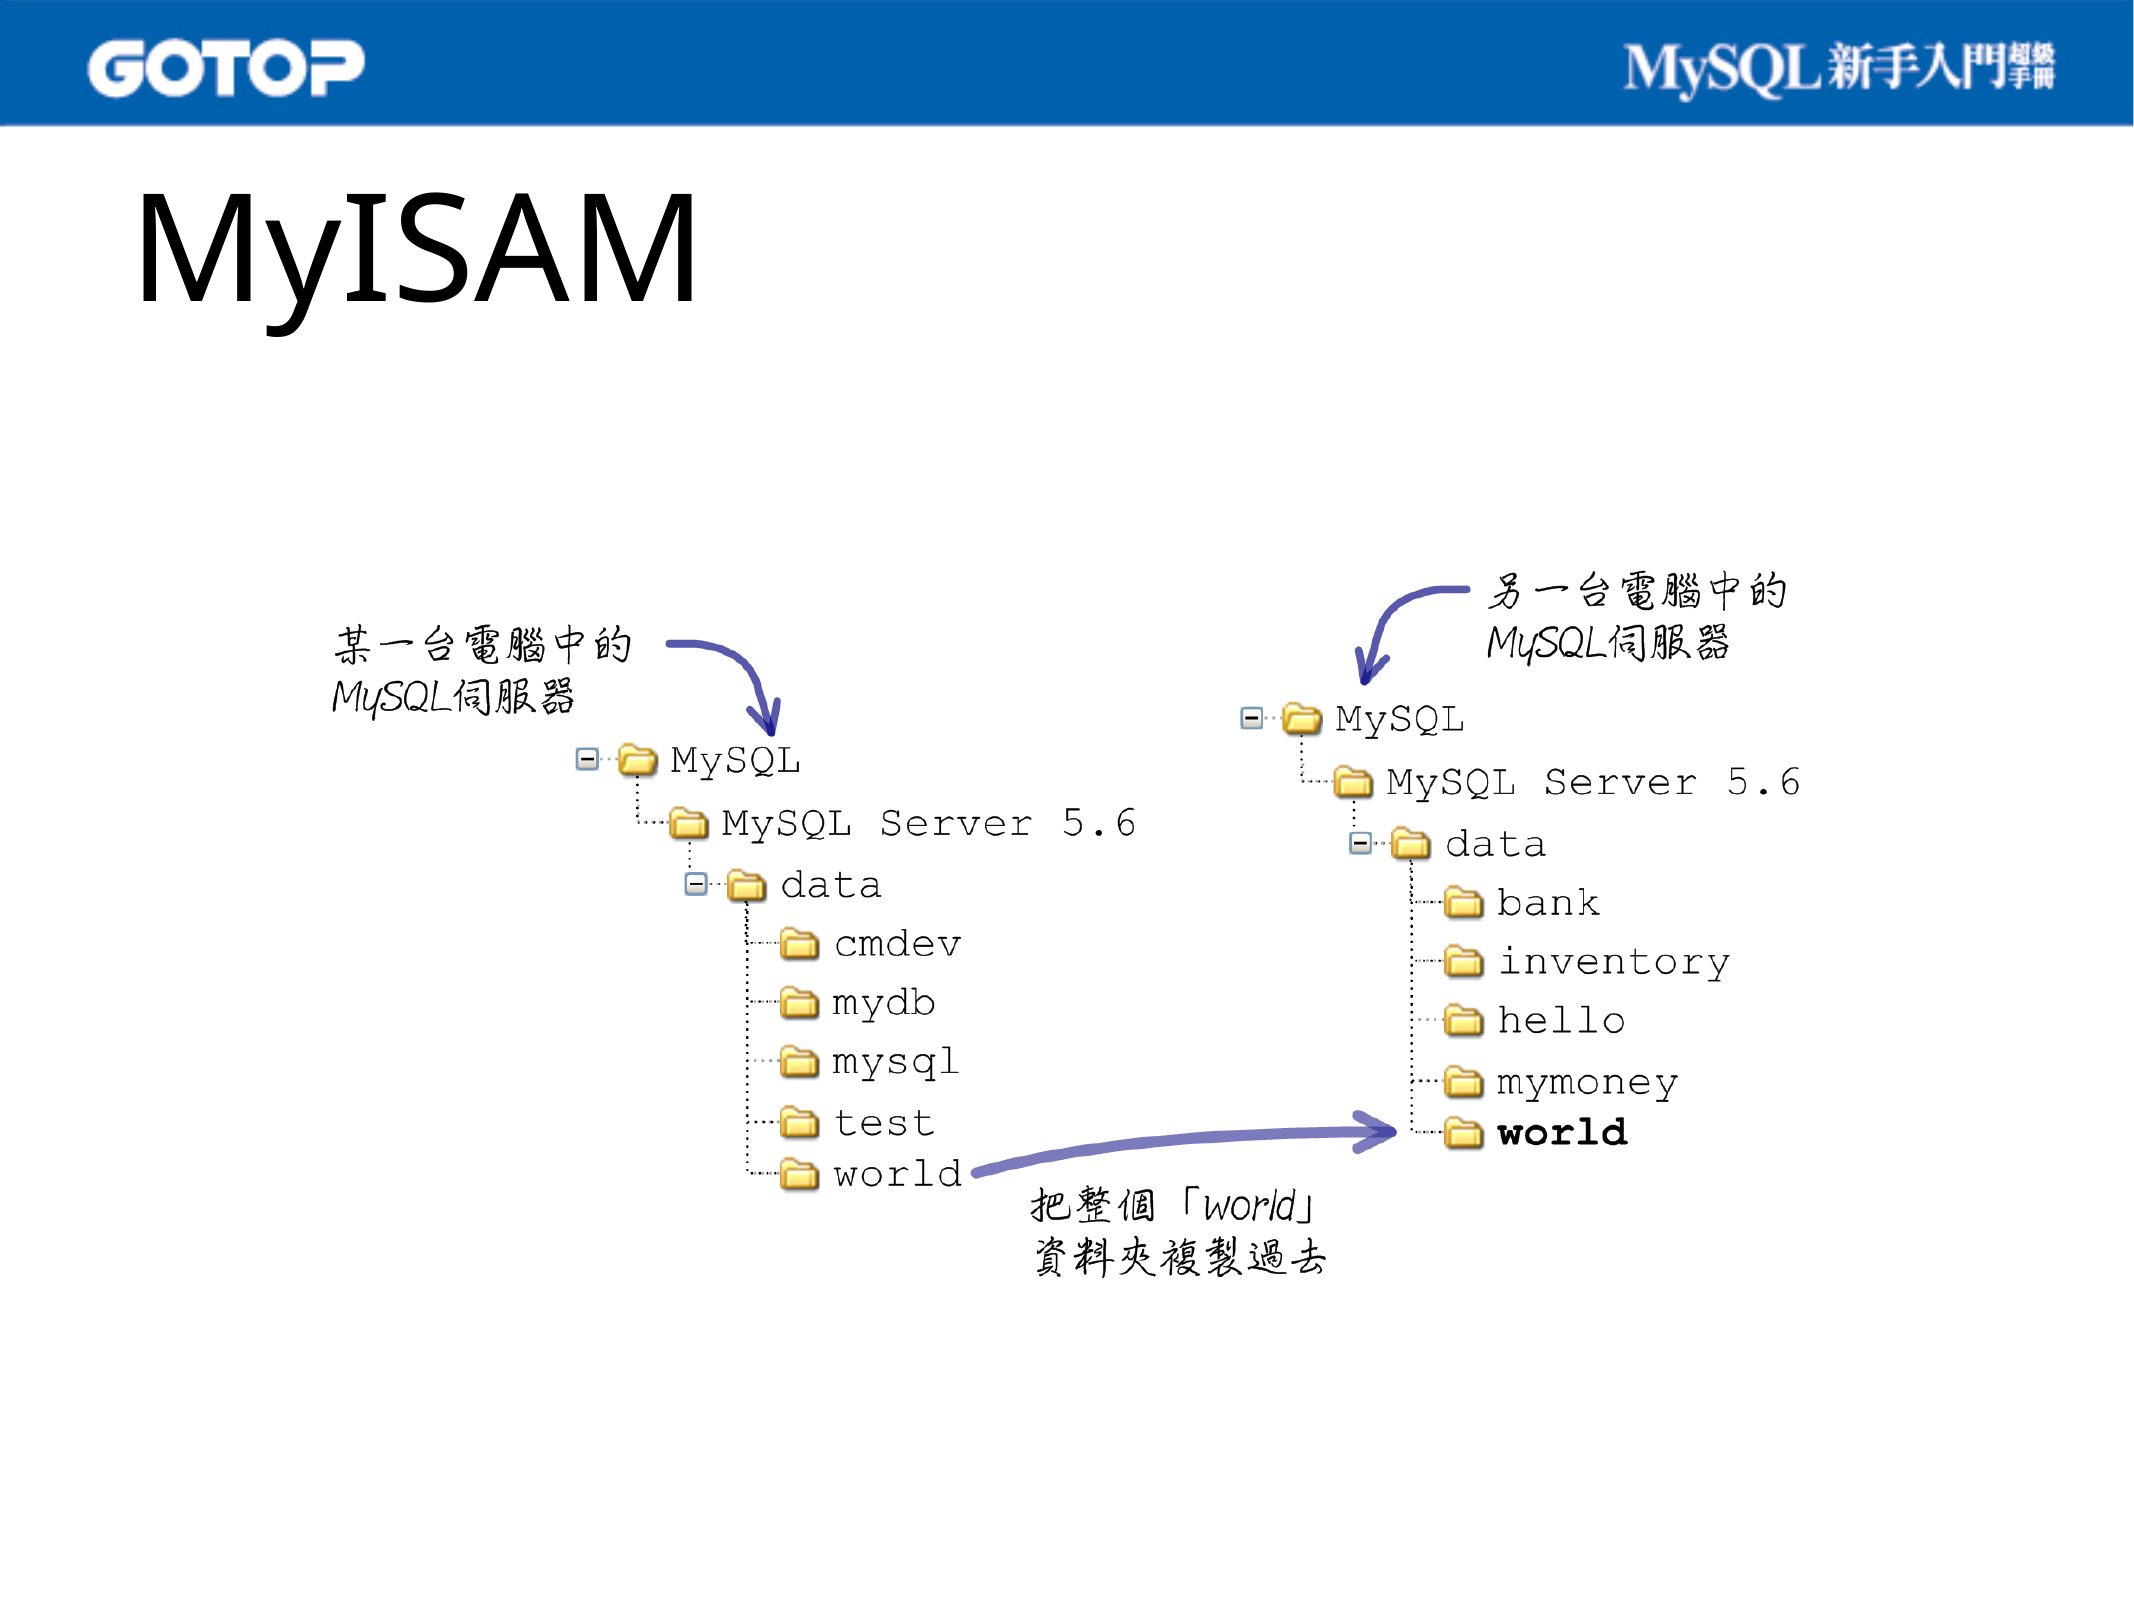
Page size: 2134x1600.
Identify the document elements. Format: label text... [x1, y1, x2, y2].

picture [0, 0, 2134, 1600]
title MyISAM [128, 41, 2005, 443]
